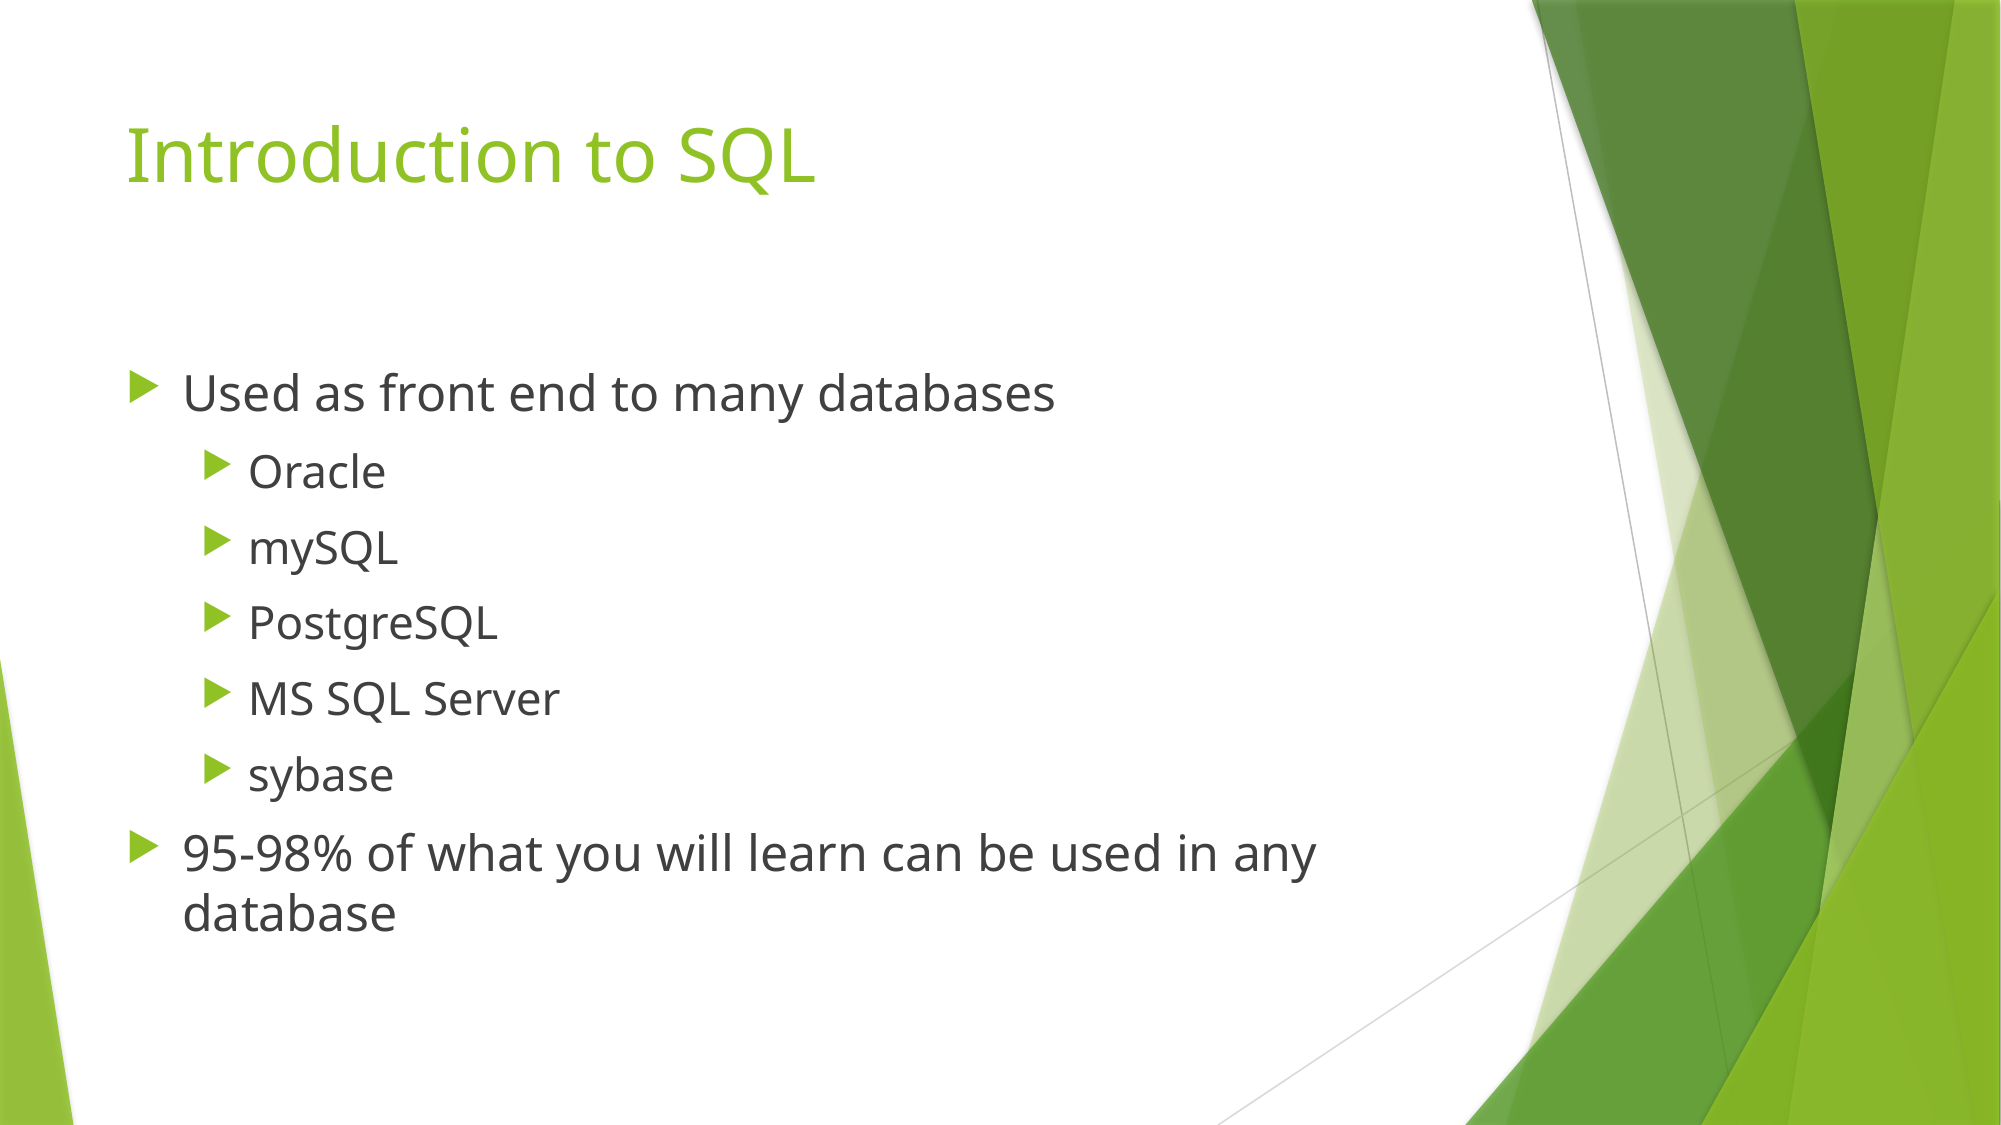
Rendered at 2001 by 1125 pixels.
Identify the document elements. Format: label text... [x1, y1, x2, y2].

title Introduction to SQL [111, 99, 1522, 317]
list Used as front end to many databases Oracle mySQL PostgreSQL MS SQL Server sybase 95-98% of what you will learn can be used in any database [111, 354, 1522, 992]
